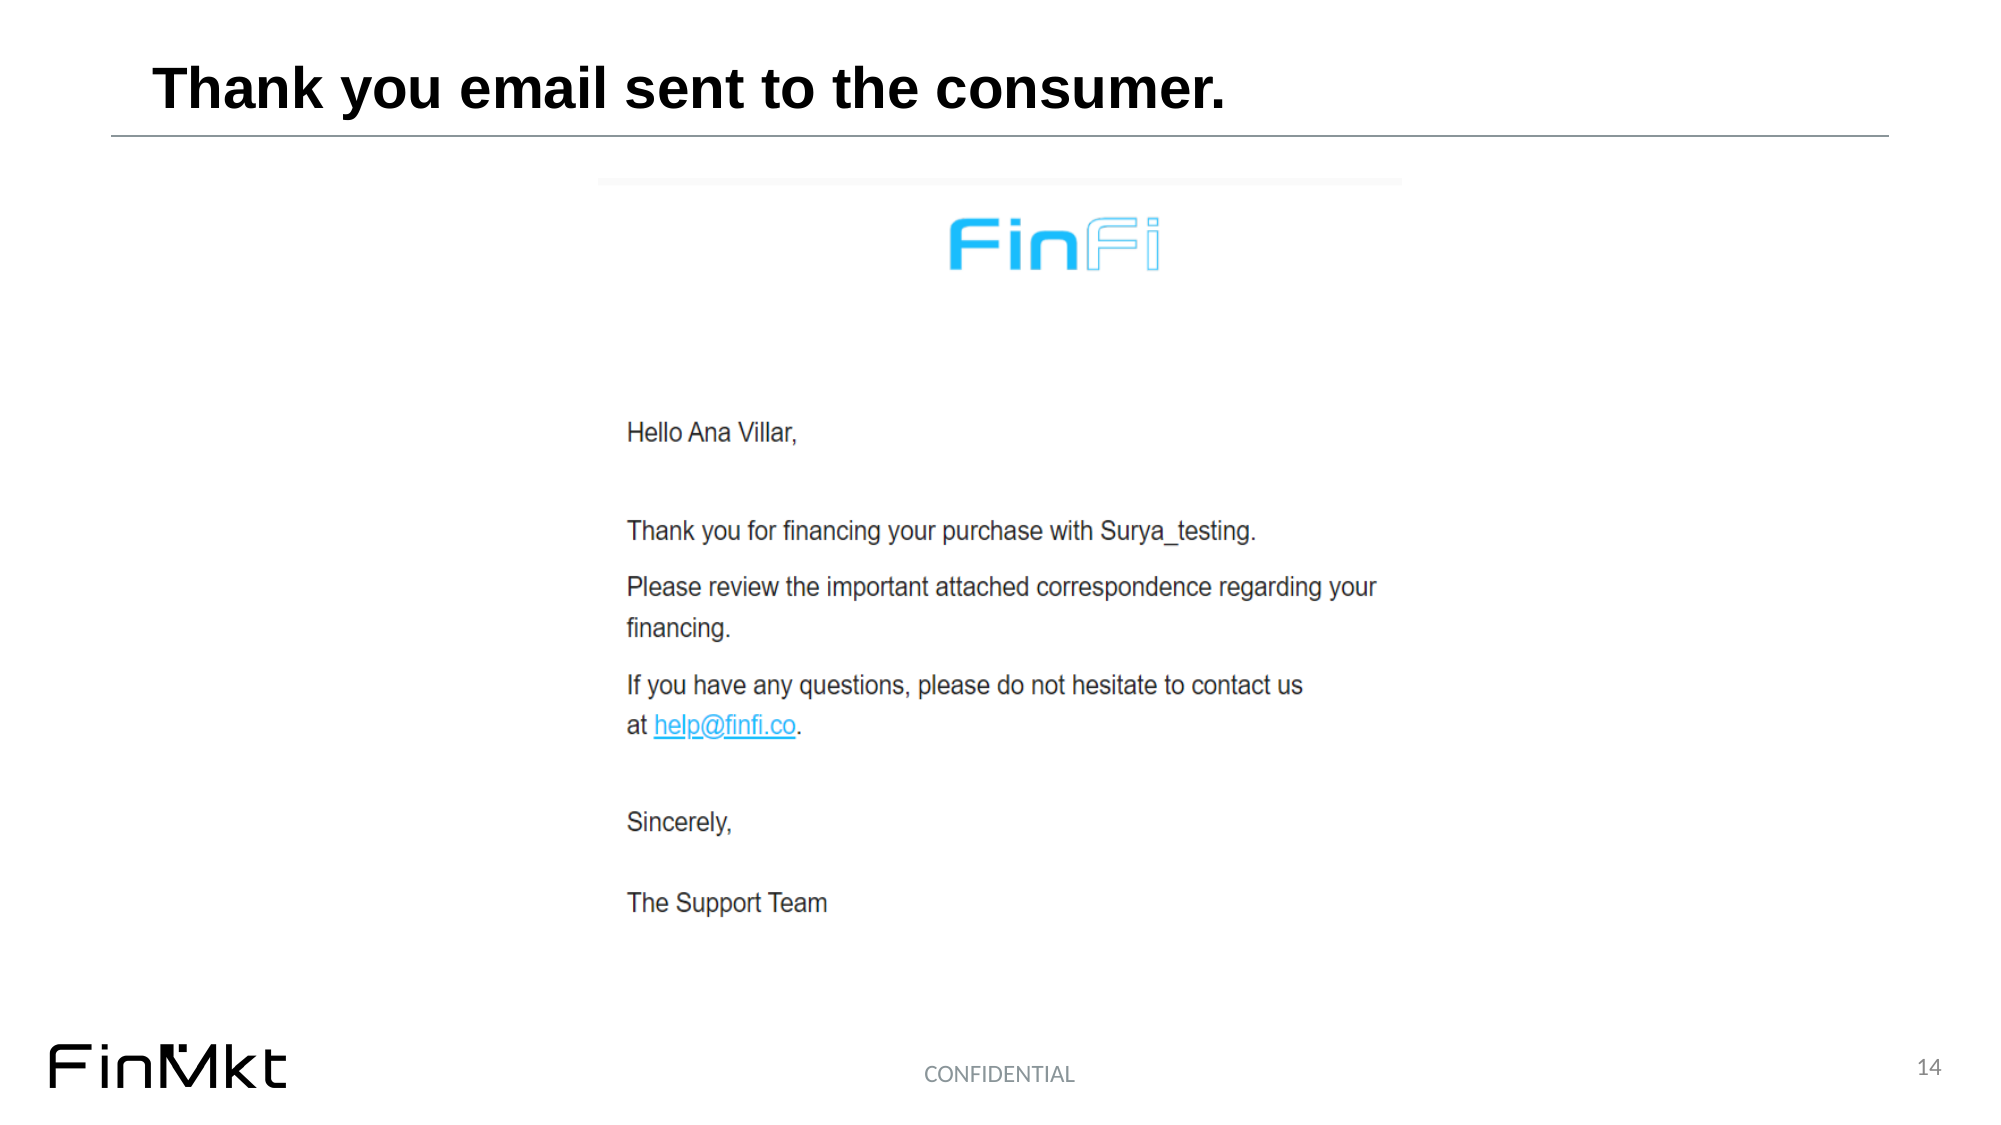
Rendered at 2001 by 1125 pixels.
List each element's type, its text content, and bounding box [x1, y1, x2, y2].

footer CONFIDENTIAL [662, 1042, 1338, 1103]
picture [598, 177, 1402, 948]
title Thank you email sent to the consumer. [137, 29, 1863, 151]
picture [43, 1036, 293, 1096]
slide_number ‹#› [1506, 1035, 1957, 1096]
